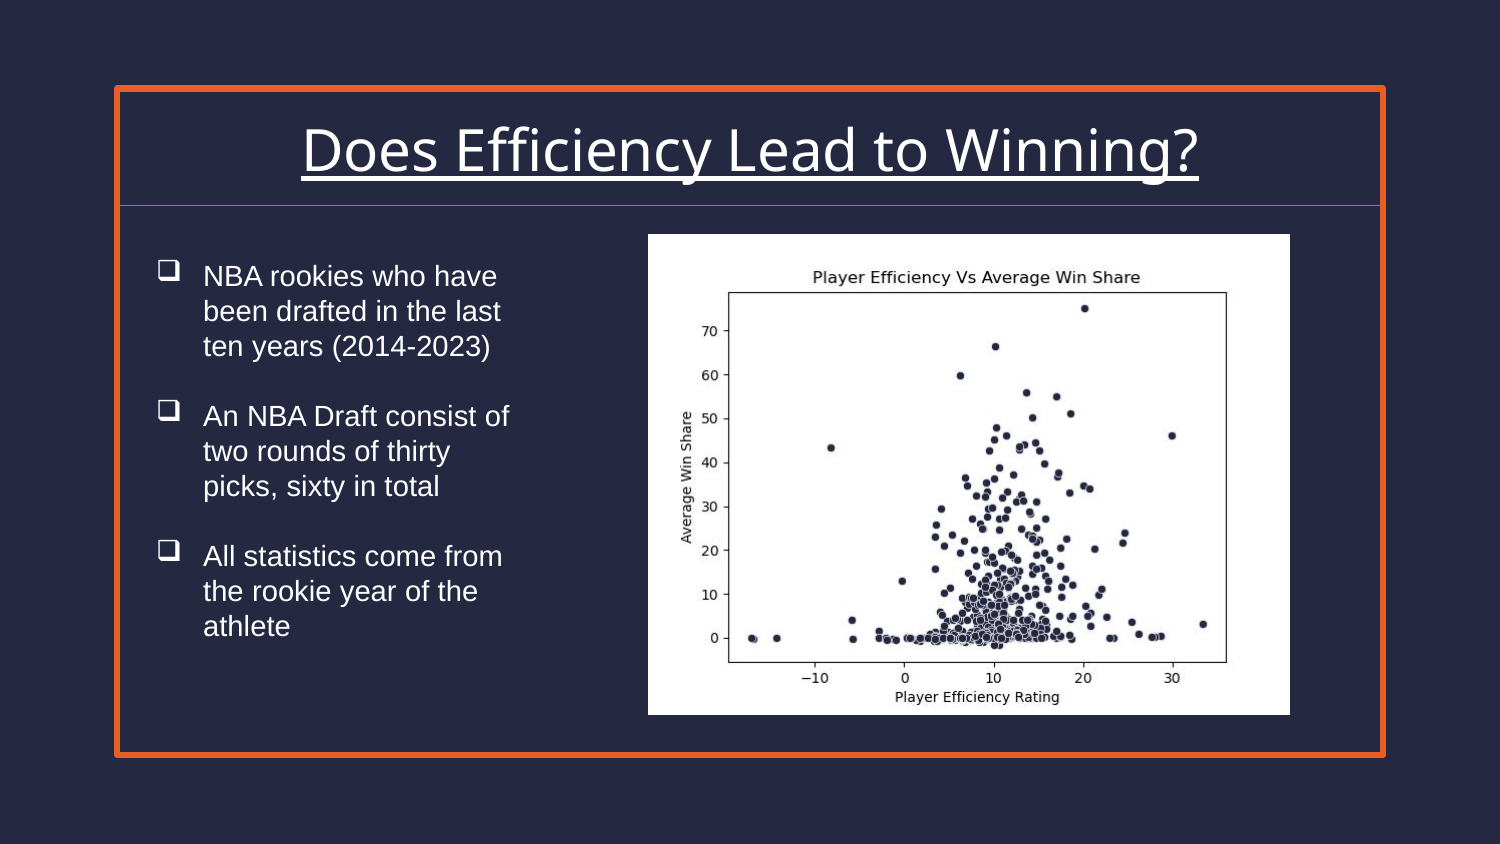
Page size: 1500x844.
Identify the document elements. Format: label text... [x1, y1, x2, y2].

text_box Does Efficiency Lead to Winning? [116, 90, 1383, 206]
text_box NBA rookies who have been drafted in the last ten years (2014-2023) An NBA Draft consist of two rounds of thirty picks, sixty in total All statistics come from the rookie year of the athlete [141, 250, 547, 650]
picture [648, 233, 1290, 715]
